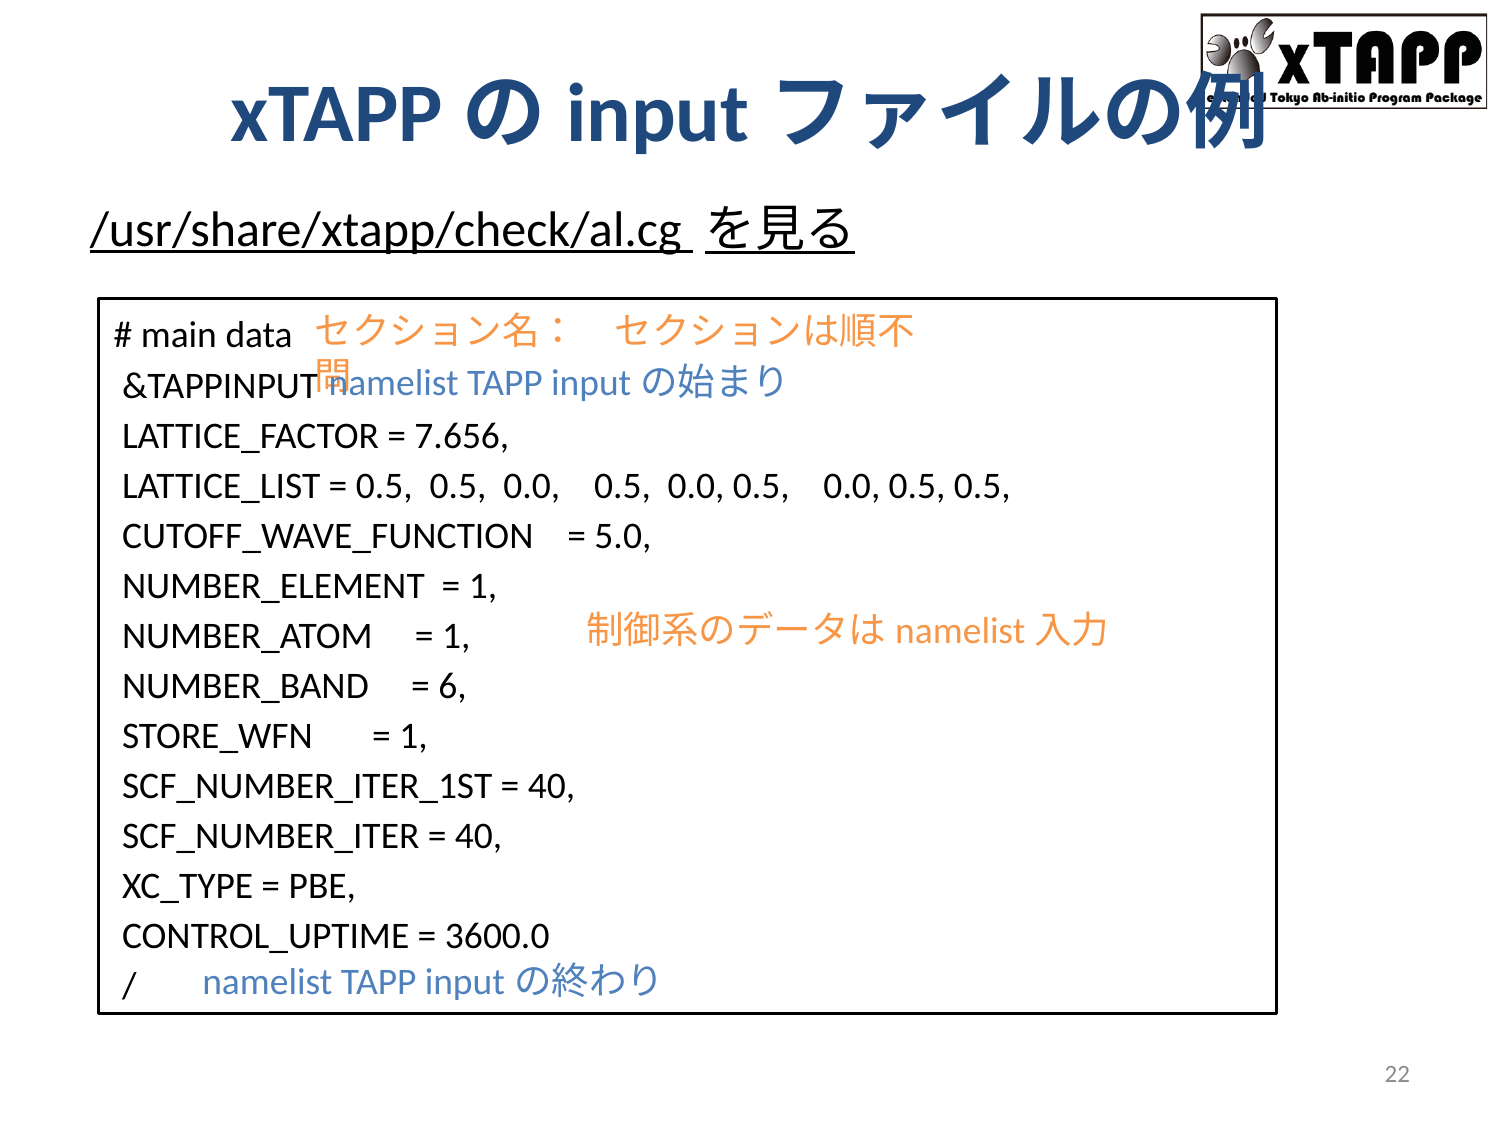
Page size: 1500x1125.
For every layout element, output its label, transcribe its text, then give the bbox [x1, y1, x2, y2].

title xTAPPのinputファイルの例 [75, 14, 1425, 202]
text_box namelist TAPP inputの終わり [187, 949, 845, 1010]
text_box # main data &TAPPINPUT LATTICE_FACTOR = 7.656, LATTICE_LIST = 0.5, 0.5, 0.0, 0.5, 0.0, 0.5, 0.0, 0.5, 0.5, CUTOFF_WAVE_FUNCTION = 5.0, NUMBER_ELEMENT = 1, NUMBER_ATOM = 1, NUMBER_BAND = 6, STORE_WFN = 1, SCF_NUMBER_ITER_1ST = 40, SCF_NUMBER_ITER = 40, XC_TYPE = PBE, CONTROL_UPTIME = 3600.0 / [98, 298, 1277, 1014]
text_box /usr/share/xtapp/check/al.cg を見る [75, 189, 957, 265]
slide_number 22 [1074, 1042, 1425, 1103]
text_box namelist TAPP inputの始まり [313, 350, 971, 411]
text_box 制御系のデータはnamelist入力 [571, 598, 1229, 659]
text_box セクション名： セクションは順不問 [300, 299, 957, 405]
